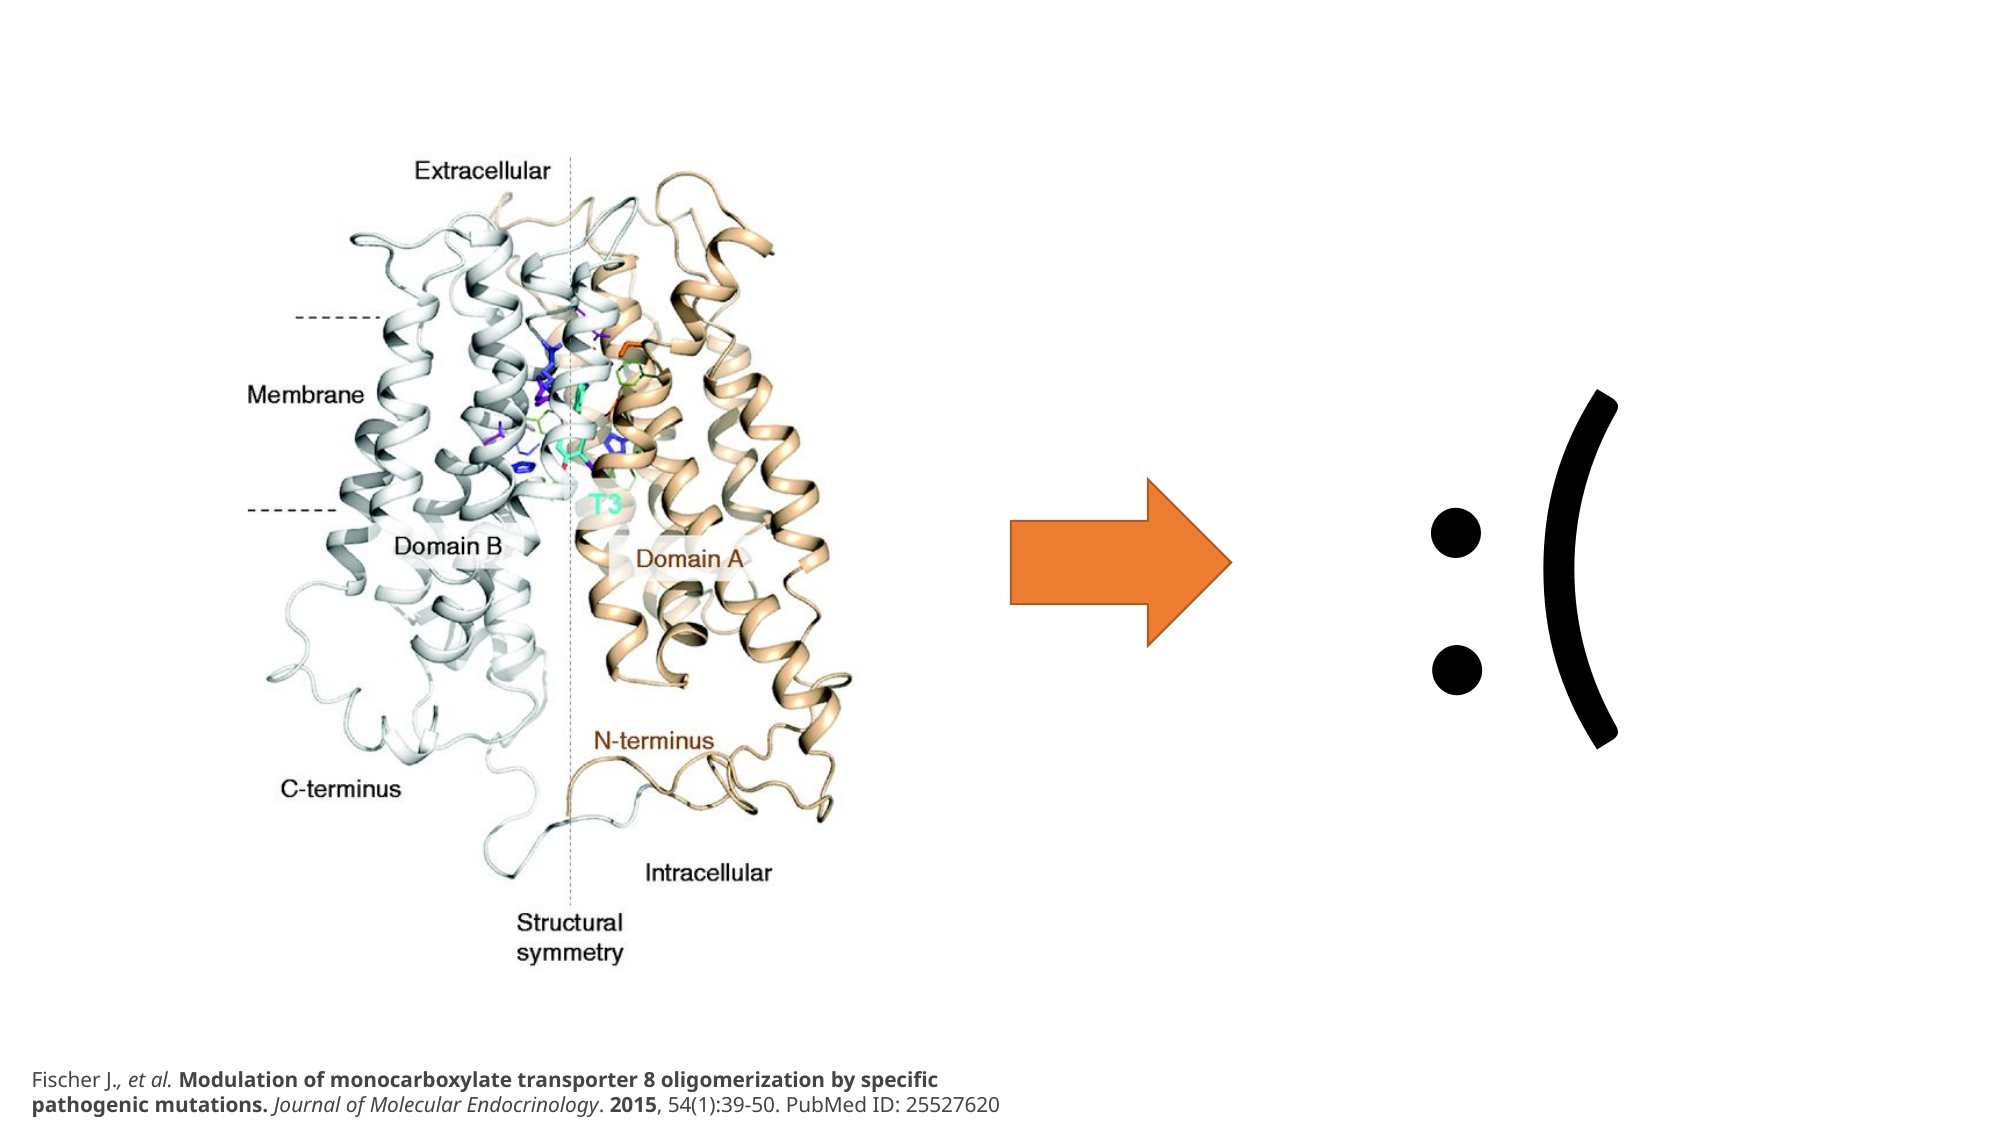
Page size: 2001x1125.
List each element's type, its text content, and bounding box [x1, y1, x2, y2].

text_box [1009, 476, 1233, 649]
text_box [247, 148, 932, 977]
text_box :( [1387, 271, 1655, 784]
text_box Fischer J., et al. Modulation of monocarboxylate transporter 8 oligomerization by specific pathogenic mutations. Journal of Molecular Endocrinology. 2015, 54(1):39-50. PubMed ID: 25527620 [16, 1058, 1017, 1124]
